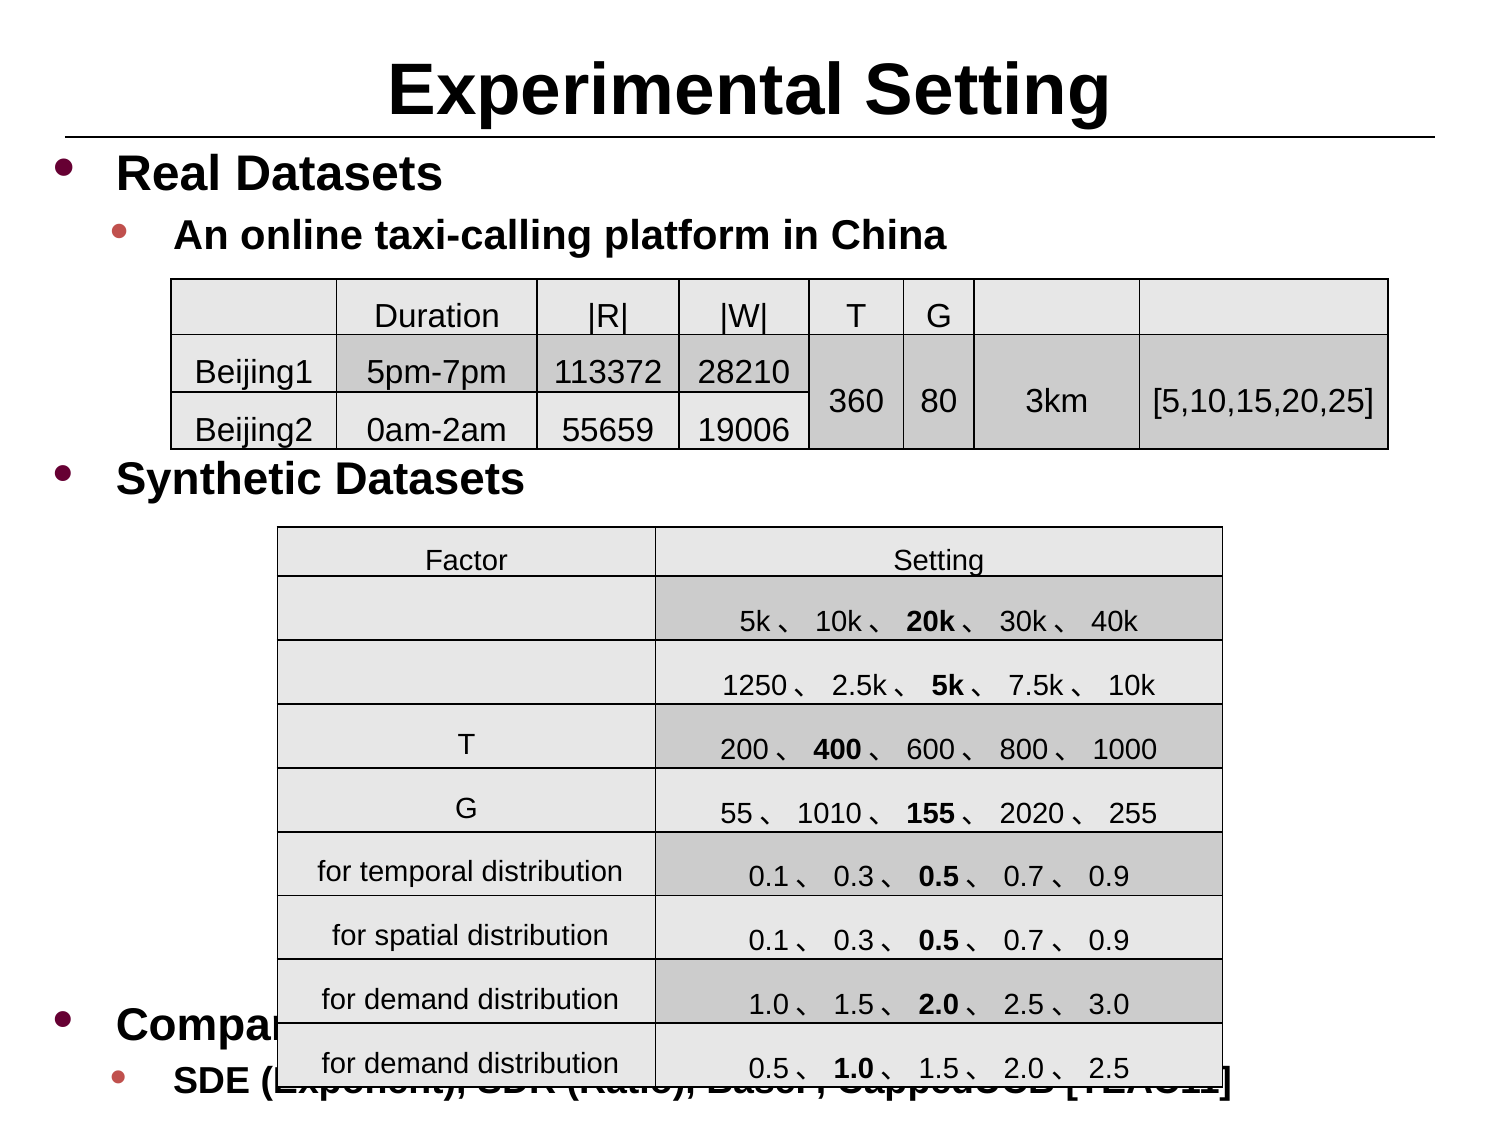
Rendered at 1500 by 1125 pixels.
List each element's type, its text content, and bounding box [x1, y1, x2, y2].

text_box Real Datasets An online taxi-calling platform in China Synthetic Datasets Compared Algorithms SDE (Exponent), SDR (Ratio), BaseP, CappedUCB [TEAC11] [37, 137, 1447, 1094]
title Experimental Setting [0, 20, 1500, 138]
